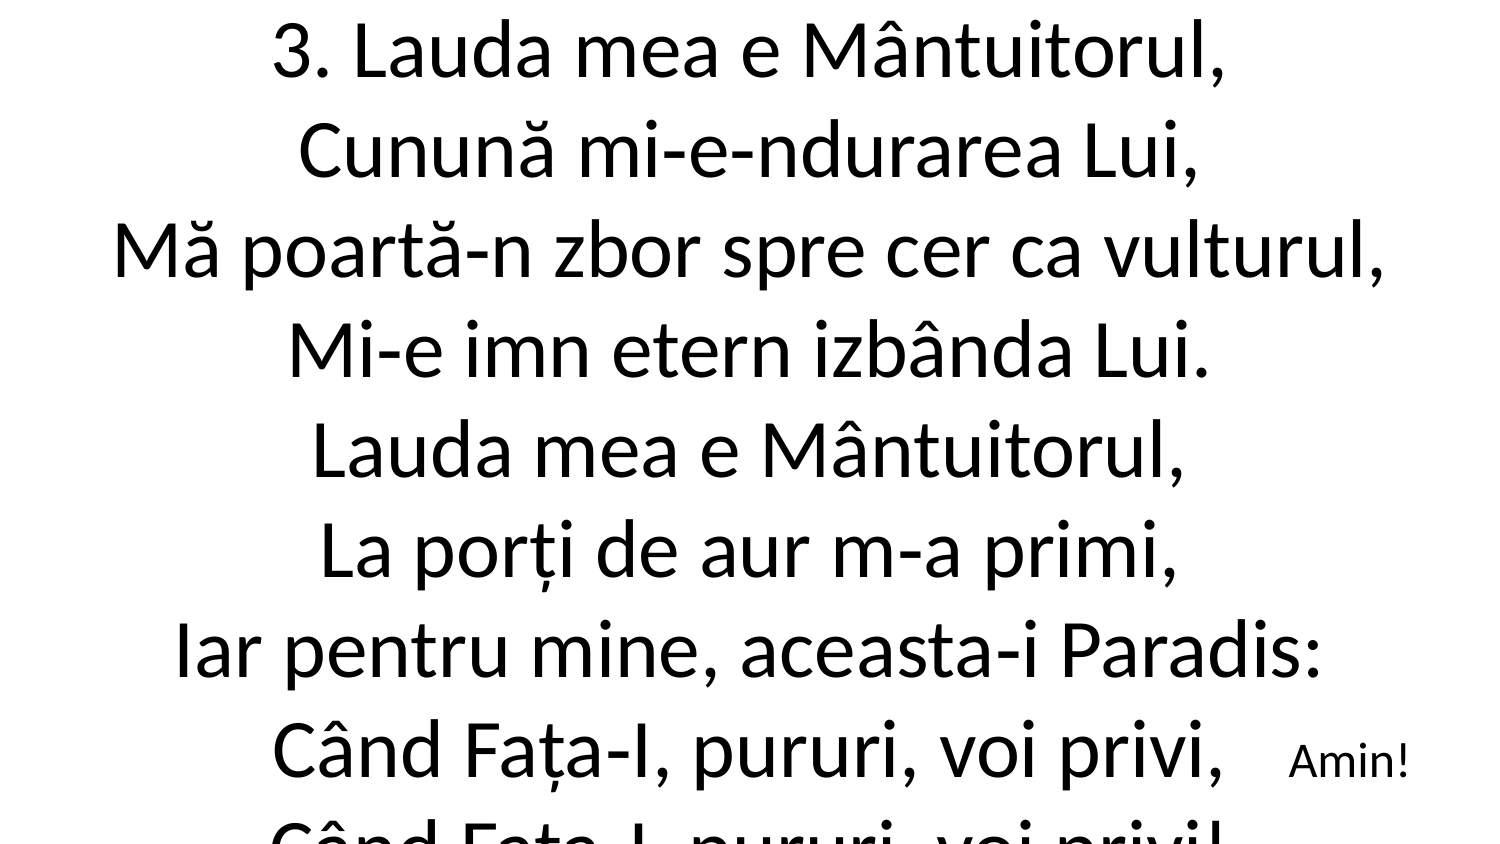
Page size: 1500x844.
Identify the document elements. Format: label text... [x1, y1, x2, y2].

text_box 3. Lauda mea e Mântuitorul, Cunună mi‑e‑ndurarea Lui, Mă poartă‑n zbor spre cer ca vulturul, Mi‑e imn etern izbânda Lui.​ Lauda mea e Mântuitorul,​ La porți de aur m‑a primi,​ Iar pentru mine, aceasta‑i Paradis: Când Fața‑I, pururi, voi privi, Când Fața‑I, pururi, voi privi!​ [96, 0, 1404, 844]
text_box Amin! [1273, 674, 1427, 795]
